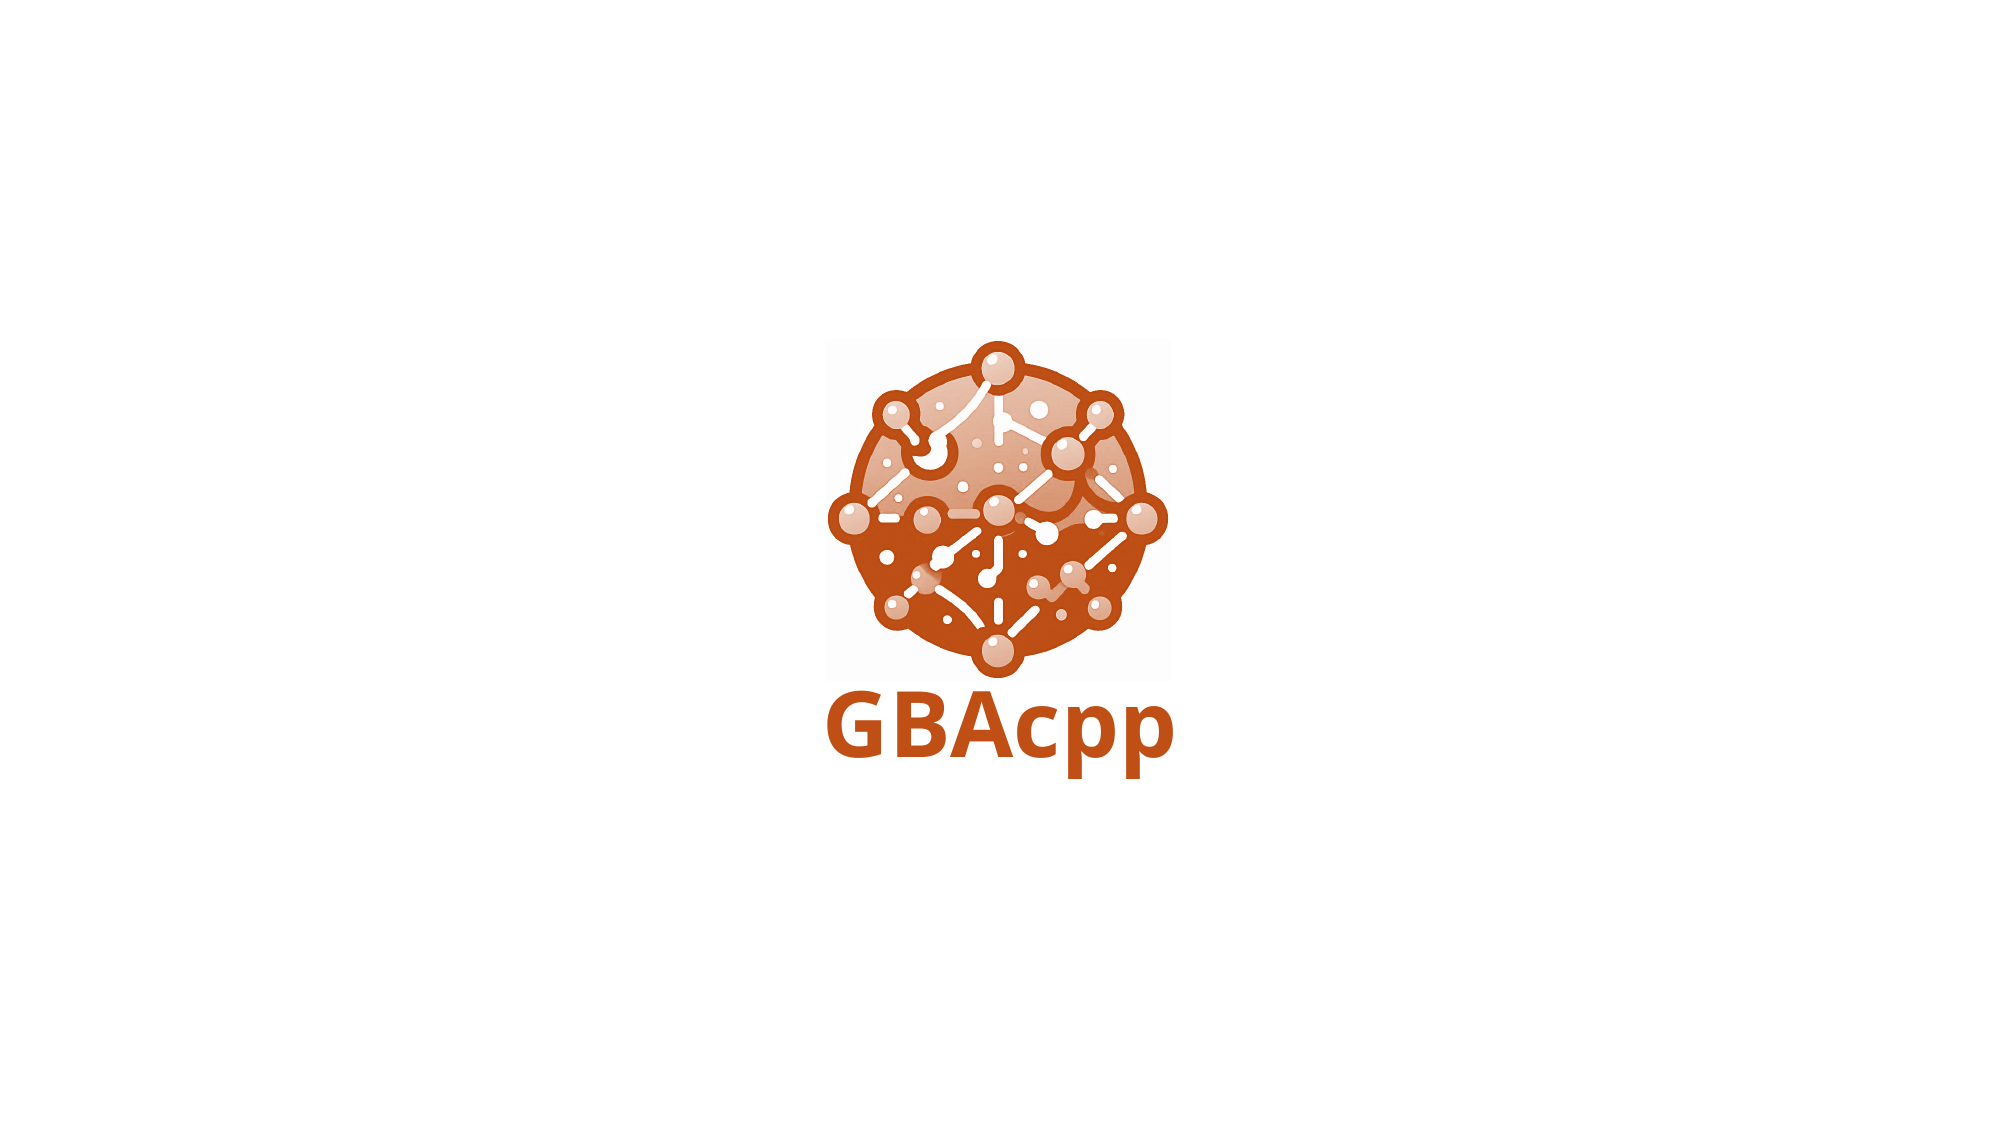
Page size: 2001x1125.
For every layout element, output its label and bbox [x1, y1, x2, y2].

text_box [791, 339, 1208, 786]
